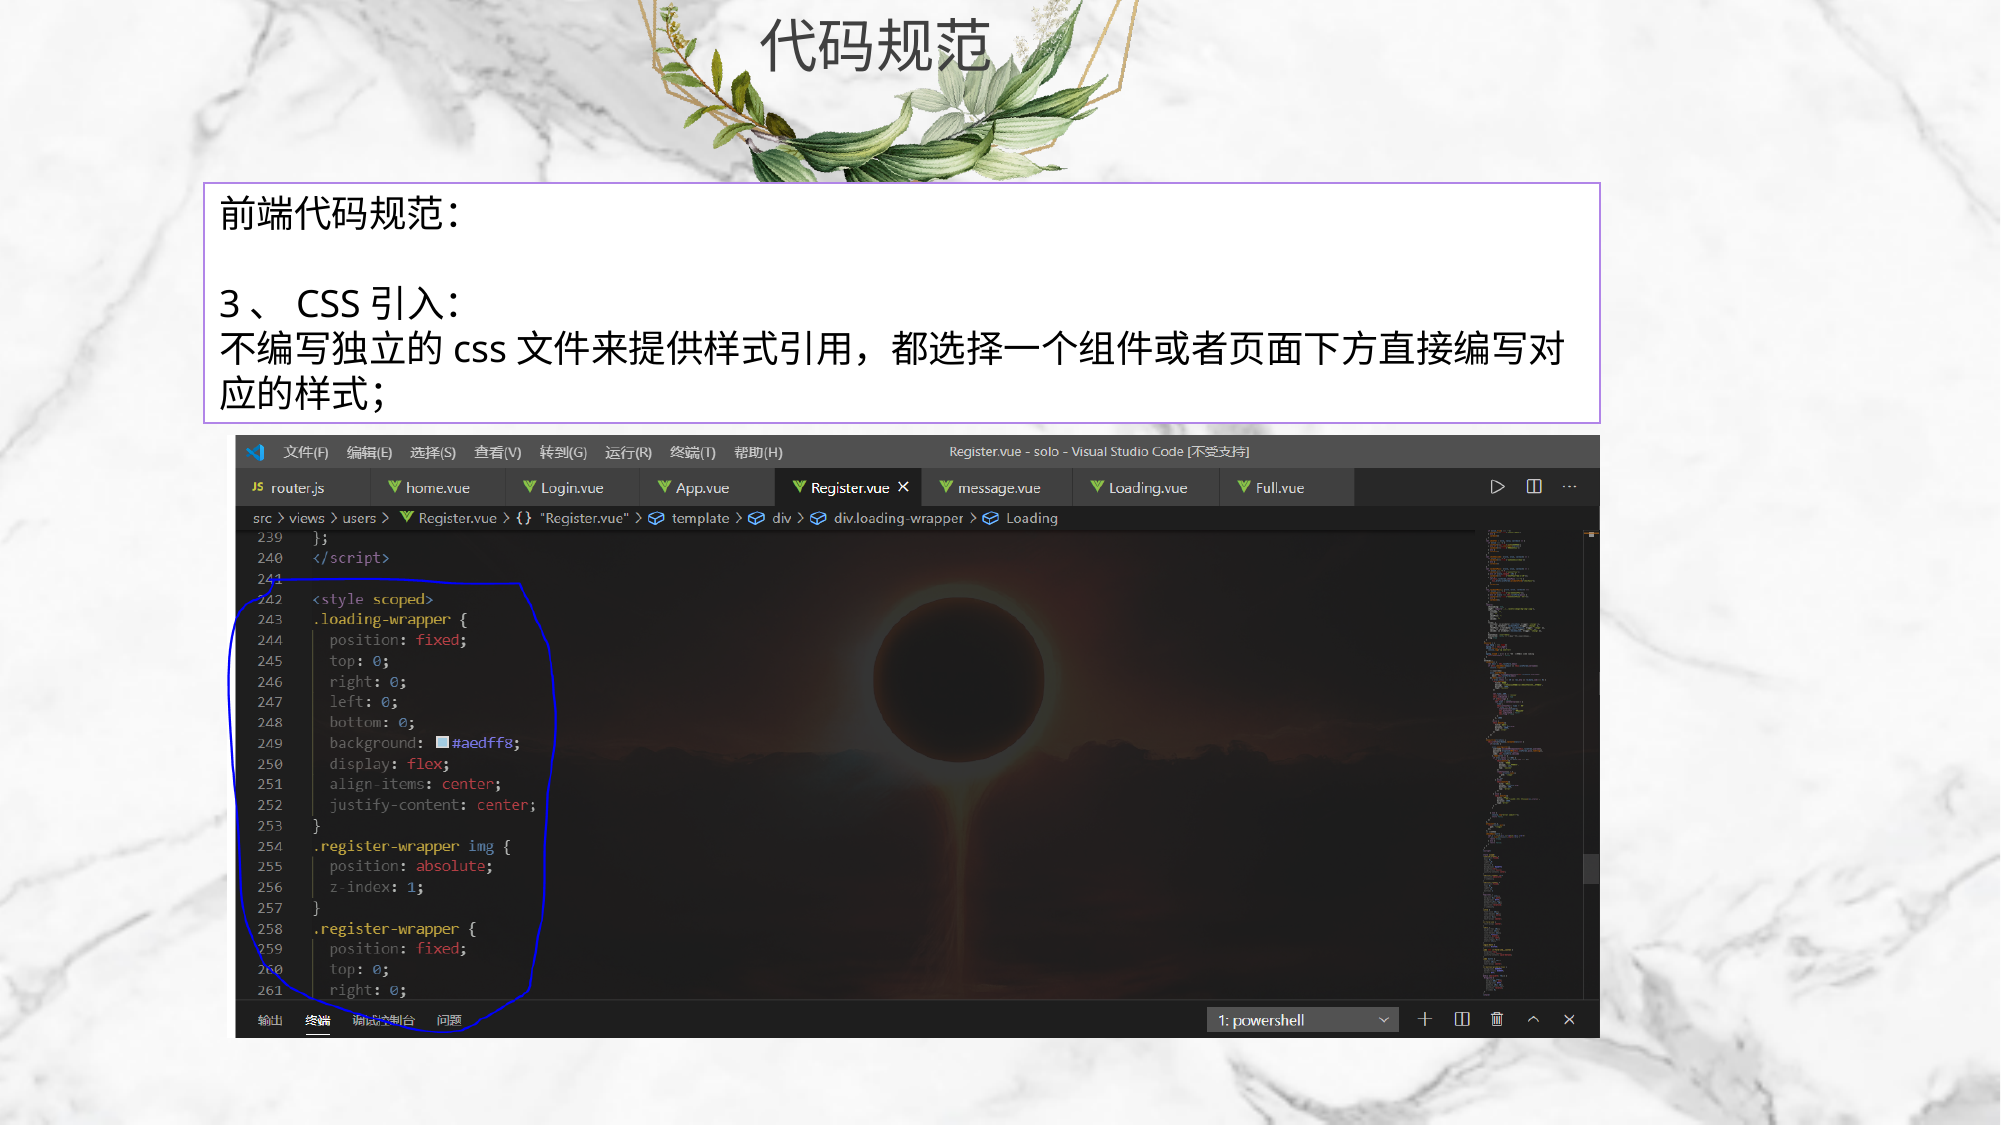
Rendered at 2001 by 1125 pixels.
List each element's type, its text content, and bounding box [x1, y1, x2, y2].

picture [0, 0, 2001, 1125]
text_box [566, 0, 1123, 219]
text_box 前端代码规范： 3、CSS引入： 不编写独立的css文件来提供样式引用，都选择一个组件或者页面下方直接编写对应的样式； [203, 182, 1601, 424]
